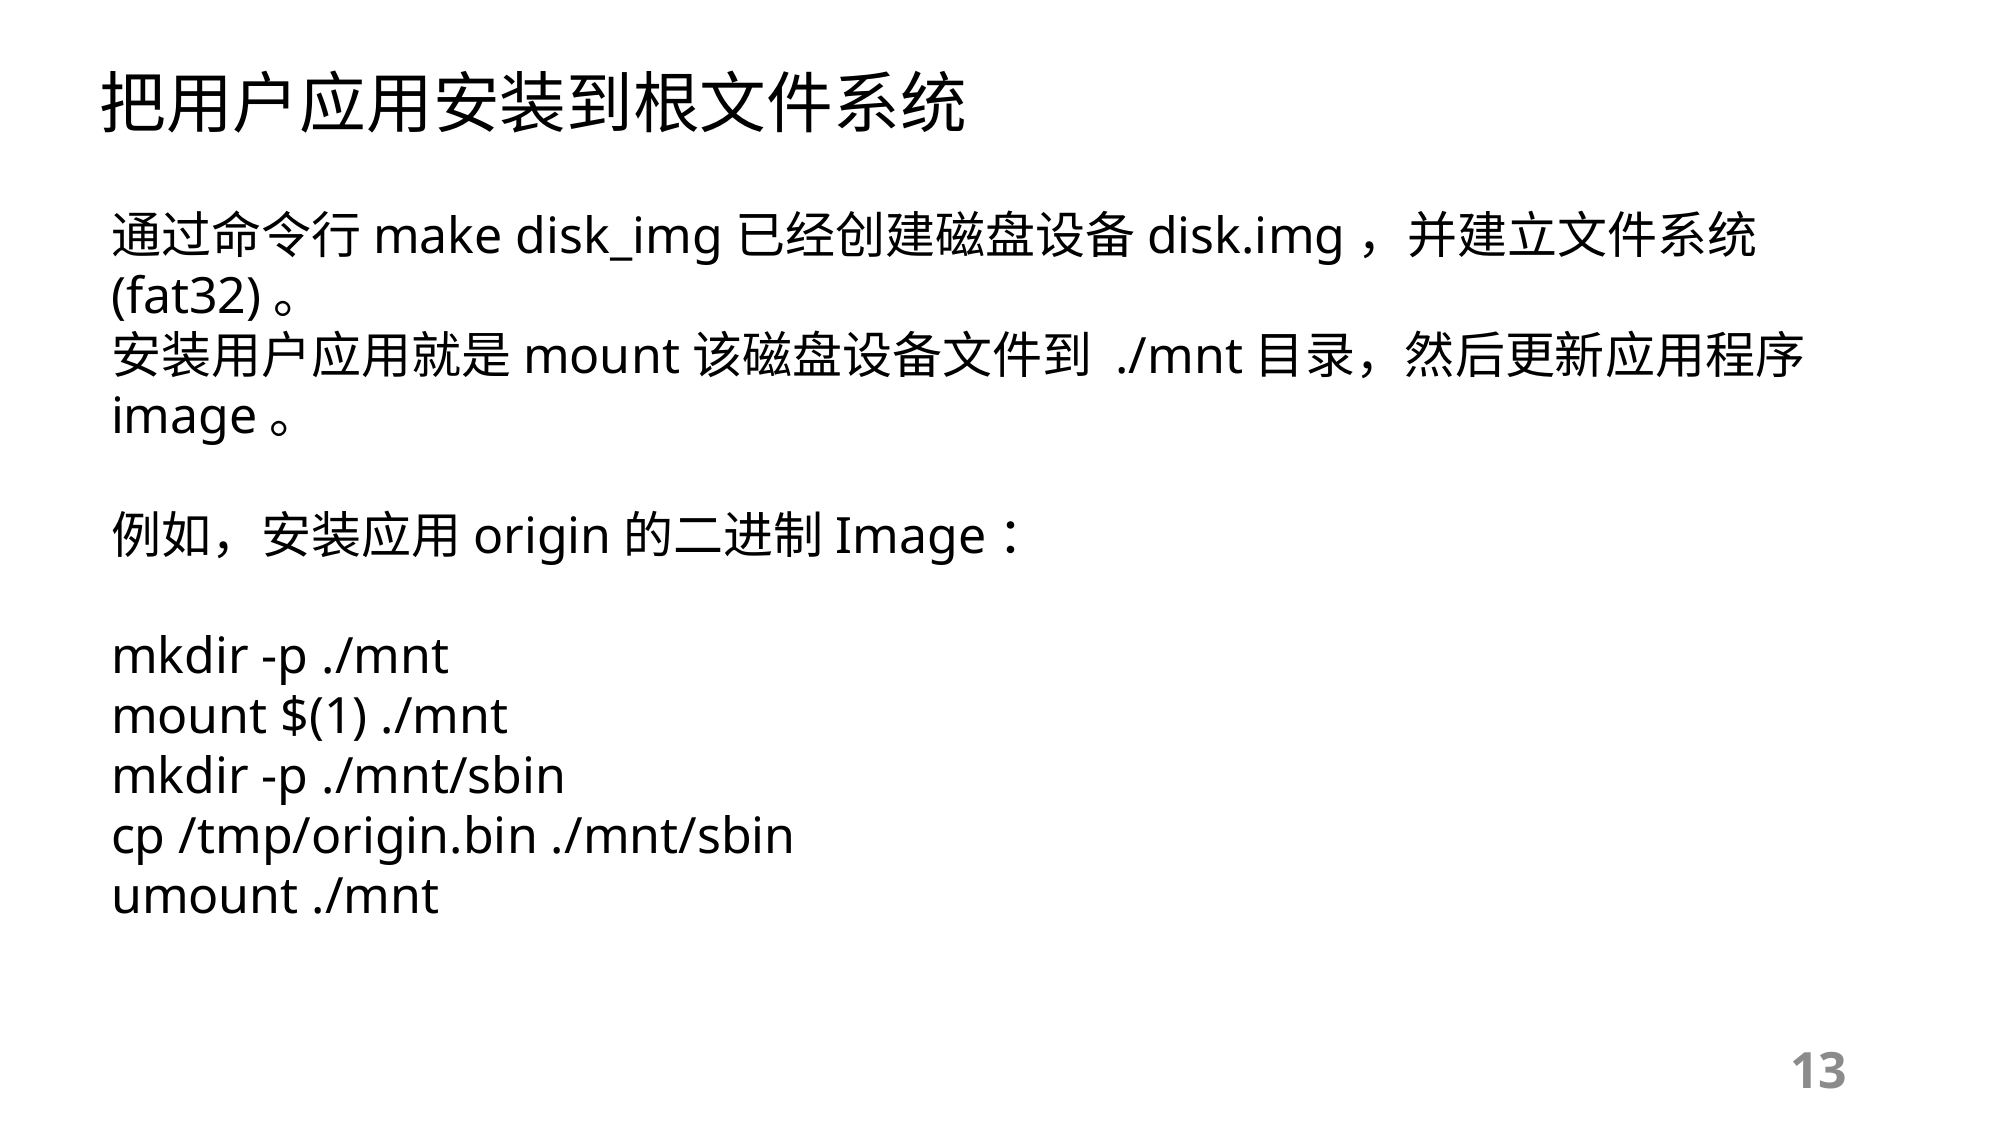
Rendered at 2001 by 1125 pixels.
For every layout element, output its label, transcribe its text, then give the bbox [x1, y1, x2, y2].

text_box 把用户应用安装到根文件系统 [84, 53, 1402, 149]
slide_number 13 [1412, 1042, 1863, 1103]
text_box 通过命令行make disk_img已经创建磁盘设备disk.img，并建立文件系统(fat32)。 安装用户应用就是mount该磁盘设备文件到 ./mnt目录，然后更新应用程序image。 例如，安装应用origin的二进制Image： mkdir -p ./mnt mount $(1) ./mnt mkdir -p ./mnt/sbin cp /tmp/origin.bin ./mnt/sbin umount ./mnt [96, 196, 1916, 931]
